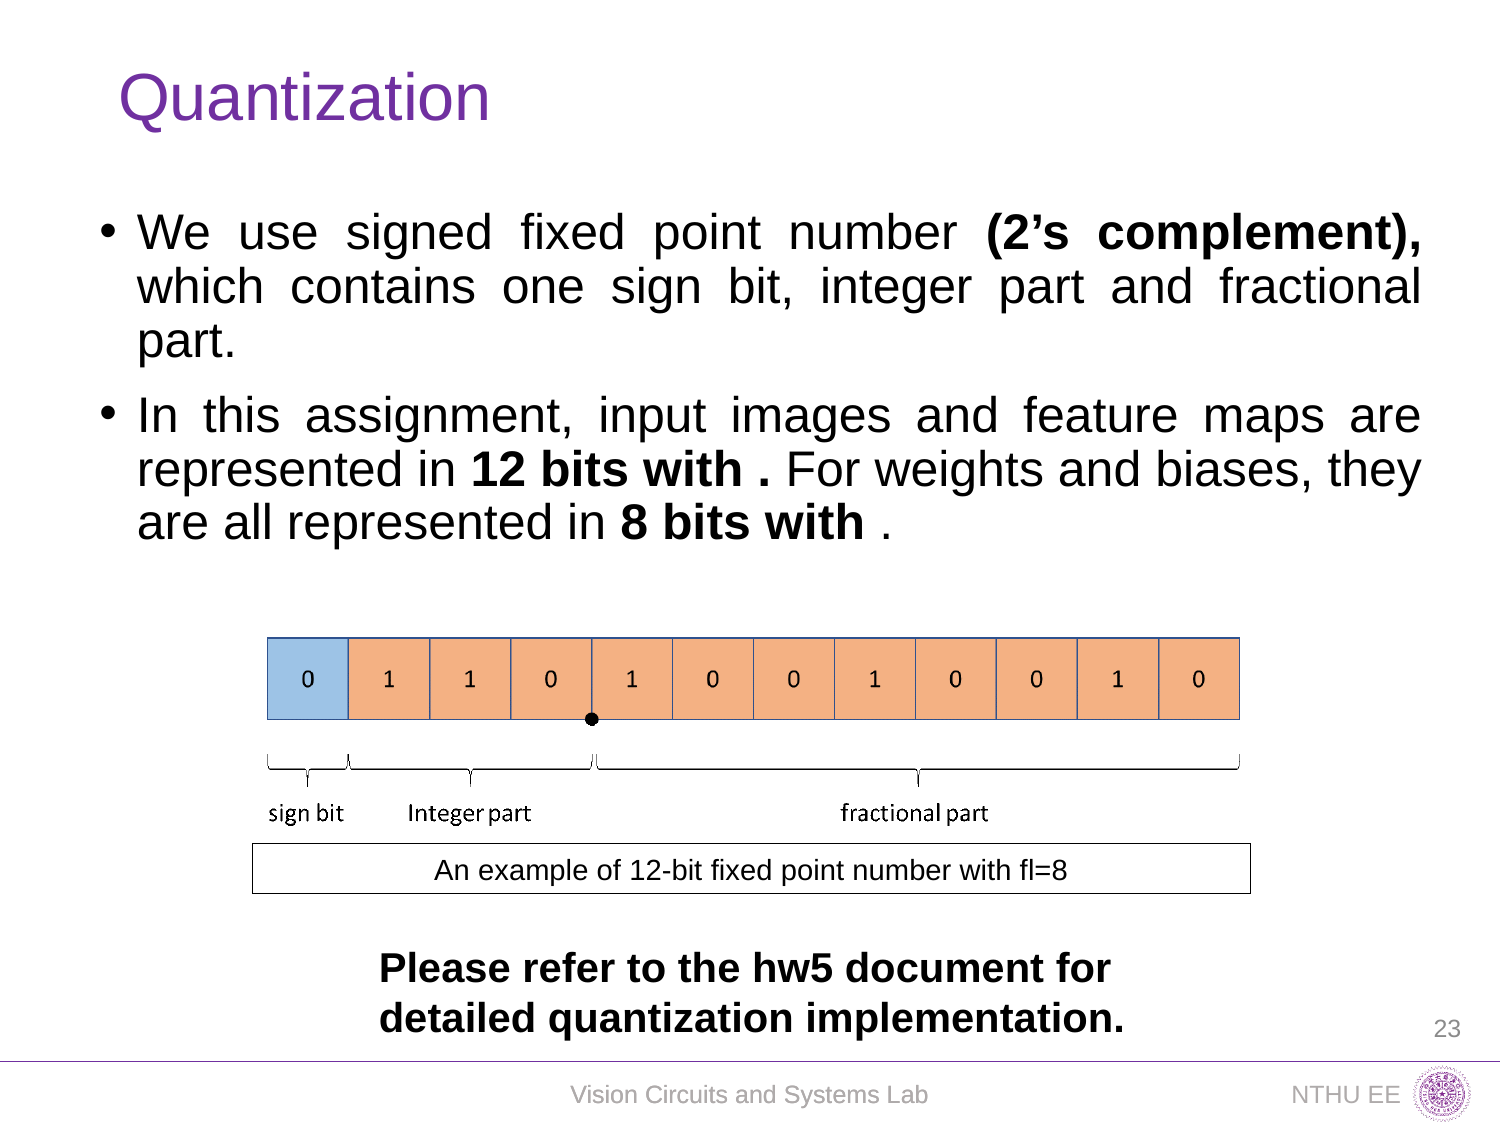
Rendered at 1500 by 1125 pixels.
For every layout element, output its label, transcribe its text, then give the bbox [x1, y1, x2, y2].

slide_number 23 [1139, 997, 1477, 1058]
picture [1412, 1065, 1471, 1122]
text_box Please refer to the hw5 document for detailed quantization implementation. [364, 933, 1277, 1048]
picture [252, 637, 1240, 844]
text_box An example of 12-bit fixed point number with fl=8 [252, 843, 1251, 894]
title Quantization [103, 0, 1443, 199]
